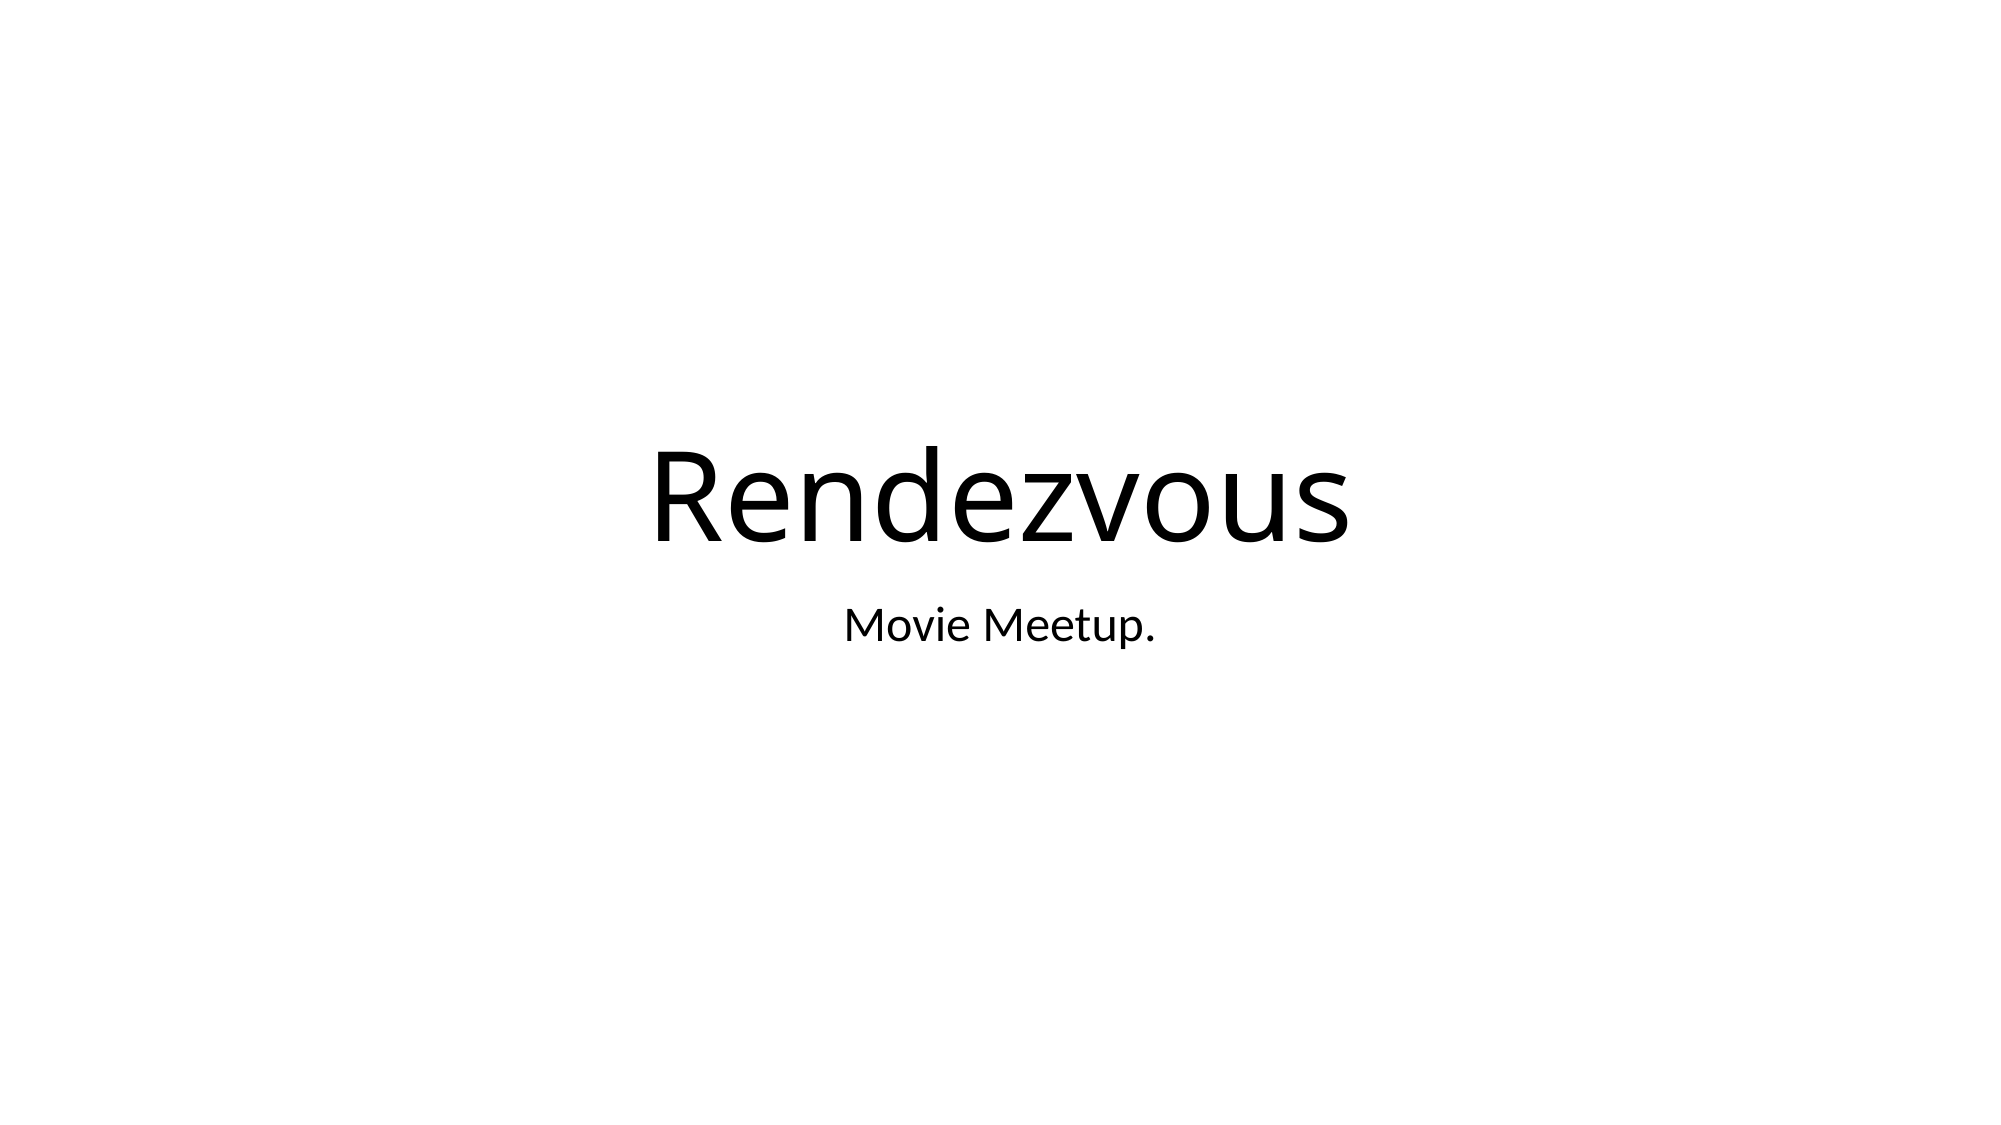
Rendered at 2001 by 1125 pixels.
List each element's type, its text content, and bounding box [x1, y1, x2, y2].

subtitle Movie Meetup. [249, 590, 1750, 863]
title Rendezvous [249, 184, 1750, 576]
